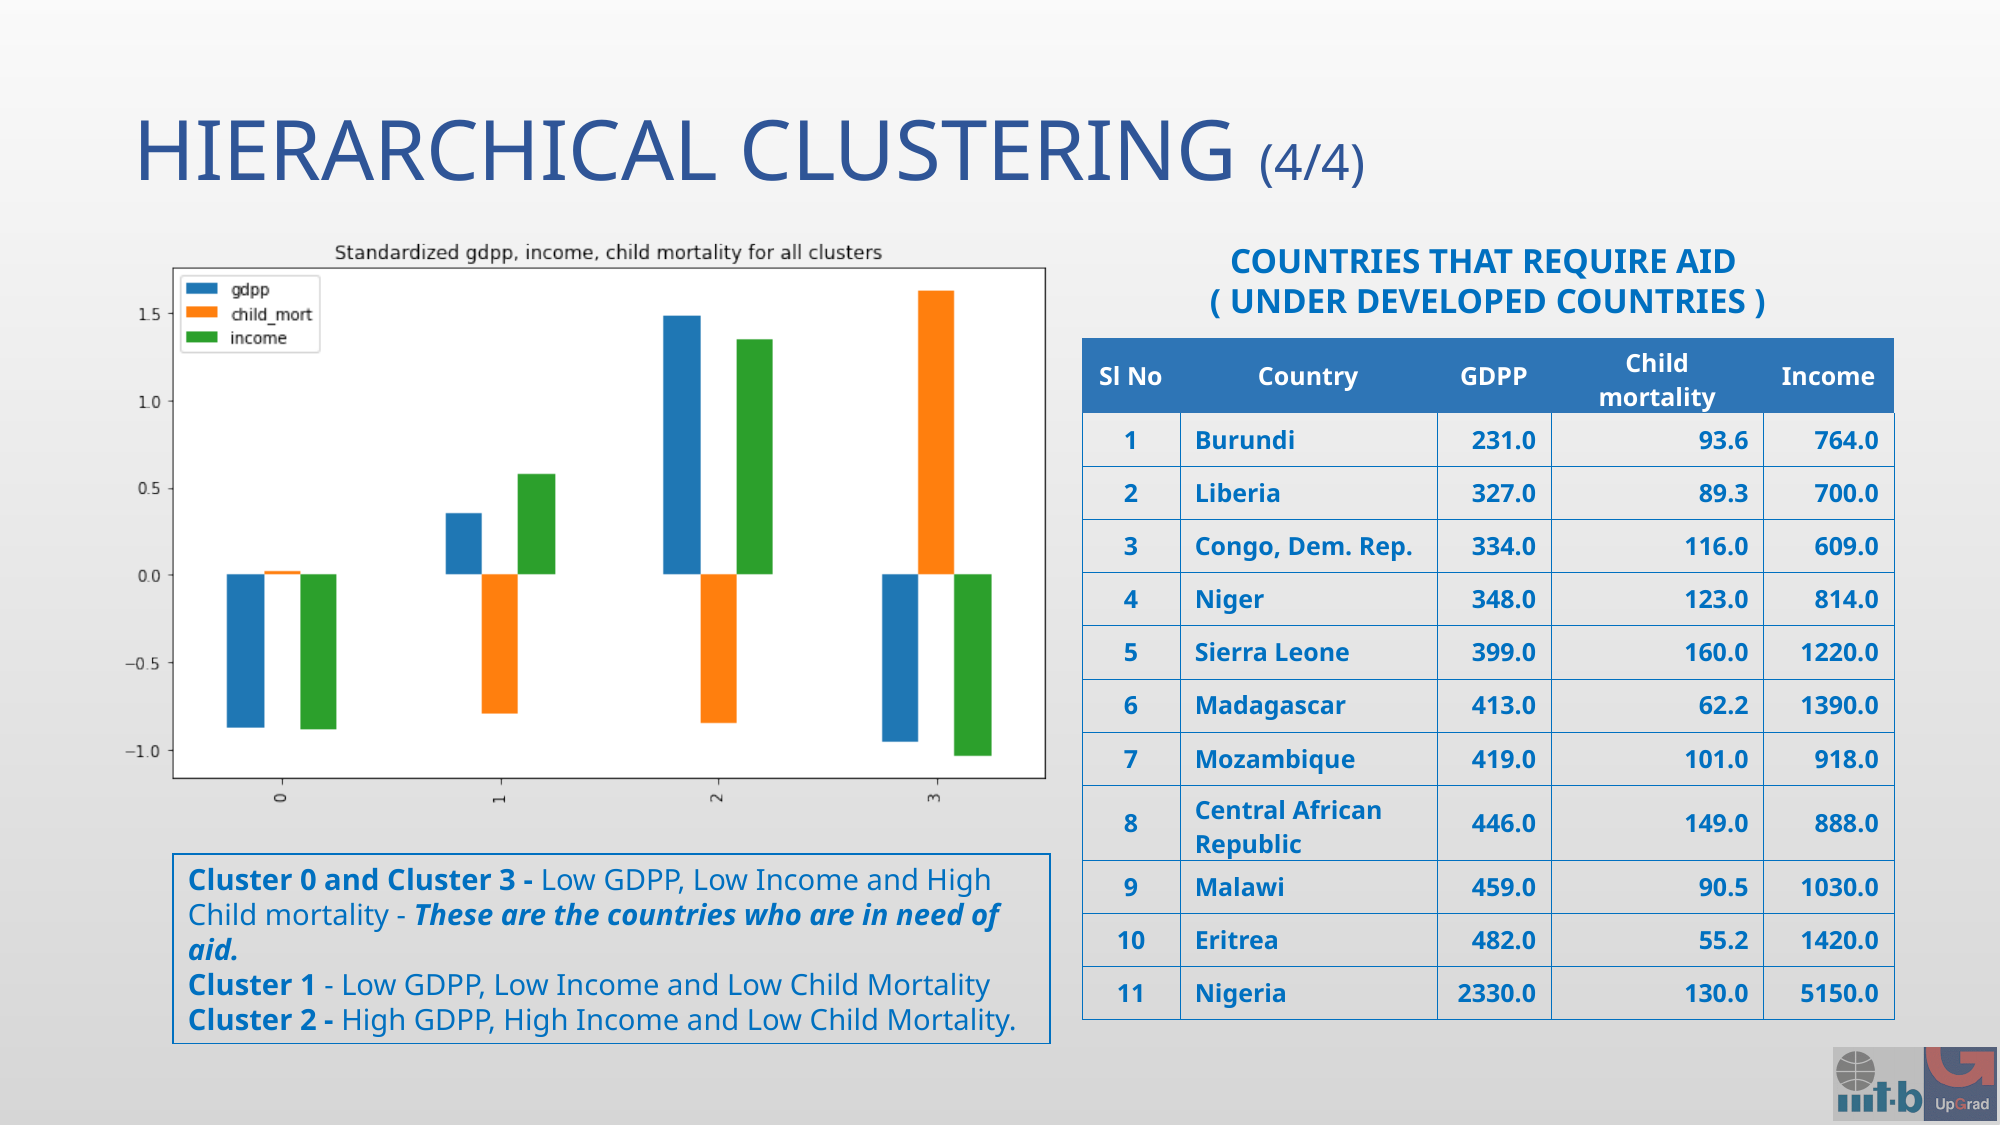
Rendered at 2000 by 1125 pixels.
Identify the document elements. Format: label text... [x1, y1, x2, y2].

table_cell 1 [1083, 413, 1180, 466]
table_cell Liberia [1181, 467, 1437, 519]
table_cell 2 [1083, 467, 1180, 519]
table_cell 888.0 [1764, 786, 1894, 860]
table_cell 149.0 [1552, 786, 1763, 860]
table_cell 334.0 [1438, 520, 1551, 572]
table_cell Sierra Leone [1181, 626, 1437, 679]
table_cell 1030.0 [1764, 861, 1894, 913]
table_cell 482.0 [1438, 914, 1551, 966]
table_cell 11 [1083, 967, 1180, 1019]
table_cell Central African Republic [1181, 786, 1437, 860]
table_cell 123.0 [1552, 573, 1763, 625]
table_cell Burundi [1181, 413, 1437, 466]
table_cell 419.0 [1438, 733, 1551, 785]
table_cell 413.0 [1438, 680, 1551, 732]
table_cell Mozambique [1181, 733, 1437, 785]
table_cell 2330.0 [1438, 967, 1551, 1019]
table_cell 160.0 [1552, 626, 1763, 679]
table_cell Madagascar [1181, 680, 1437, 732]
table_cell 8 [1083, 786, 1180, 860]
table_cell 918.0 [1764, 733, 1894, 785]
table_cell 4 [1083, 573, 1180, 625]
table_cell 89.3 [1552, 467, 1763, 519]
title Hierarchical Clustering (4/4) [118, 45, 1886, 263]
table_cell 62.2 [1552, 680, 1763, 732]
table_cell 101.0 [1552, 733, 1763, 785]
table_cell 116.0 [1552, 520, 1763, 572]
table_cell 5150.0 [1764, 967, 1894, 1019]
table_cell 6 [1083, 680, 1180, 732]
table_cell 446.0 [1438, 786, 1551, 860]
table_cell Eritrea [1181, 914, 1437, 966]
table_cell 764.0 [1764, 413, 1894, 466]
table_cell 348.0 [1438, 573, 1551, 625]
table_cell 231.0 [1438, 413, 1551, 466]
table_cell 1390.0 [1764, 680, 1894, 732]
table_cell 55.2 [1552, 914, 1763, 966]
table_cell 459.0 [1438, 861, 1551, 913]
table_header Sl No [1082, 338, 1180, 413]
table_cell 9 [1083, 861, 1180, 913]
table_cell 1220.0 [1764, 626, 1894, 679]
picture [1833, 1047, 1997, 1121]
table_cell 90.5 [1552, 861, 1763, 913]
table_cell 327.0 [1438, 467, 1551, 519]
table_cell 3 [1083, 520, 1180, 572]
table_cell 609.0 [1764, 520, 1894, 572]
text_box Cluster 0 and Cluster 3 - Low GDPP, Low Income and High Child mortality - These are the countries who are in need of aid. Cluster 1 - Low GDPP, Low Income and Low Child Mortality Cluster 2 - High GDPP, High Income and Low Child Mortality. [172, 853, 1050, 1044]
table_cell 700.0 [1764, 467, 1894, 519]
table_cell Nigeria [1181, 967, 1437, 1019]
table_cell 130.0 [1552, 967, 1763, 1019]
table_cell 10 [1083, 914, 1180, 966]
table_cell 5 [1083, 626, 1180, 679]
table_header Child mortality [1551, 338, 1764, 413]
table_cell Malawi [1181, 861, 1437, 913]
text_box COUNTRIES THAT REQUIRE AID ( UNDER DEVELOPED COUNTRIES ) [1082, 233, 1894, 328]
table_cell 1420.0 [1764, 914, 1894, 966]
table_cell 93.6 [1552, 413, 1763, 466]
table_cell Niger [1181, 573, 1437, 625]
table_cell 399.0 [1438, 626, 1551, 679]
picture [113, 233, 1056, 811]
table_header Country [1180, 338, 1437, 413]
table_cell 7 [1083, 733, 1180, 785]
table_header Income [1764, 338, 1894, 413]
table_cell Congo, Dem. Rep. [1181, 520, 1437, 572]
table_cell 814.0 [1764, 573, 1894, 625]
table_header GDPP [1437, 338, 1551, 413]
